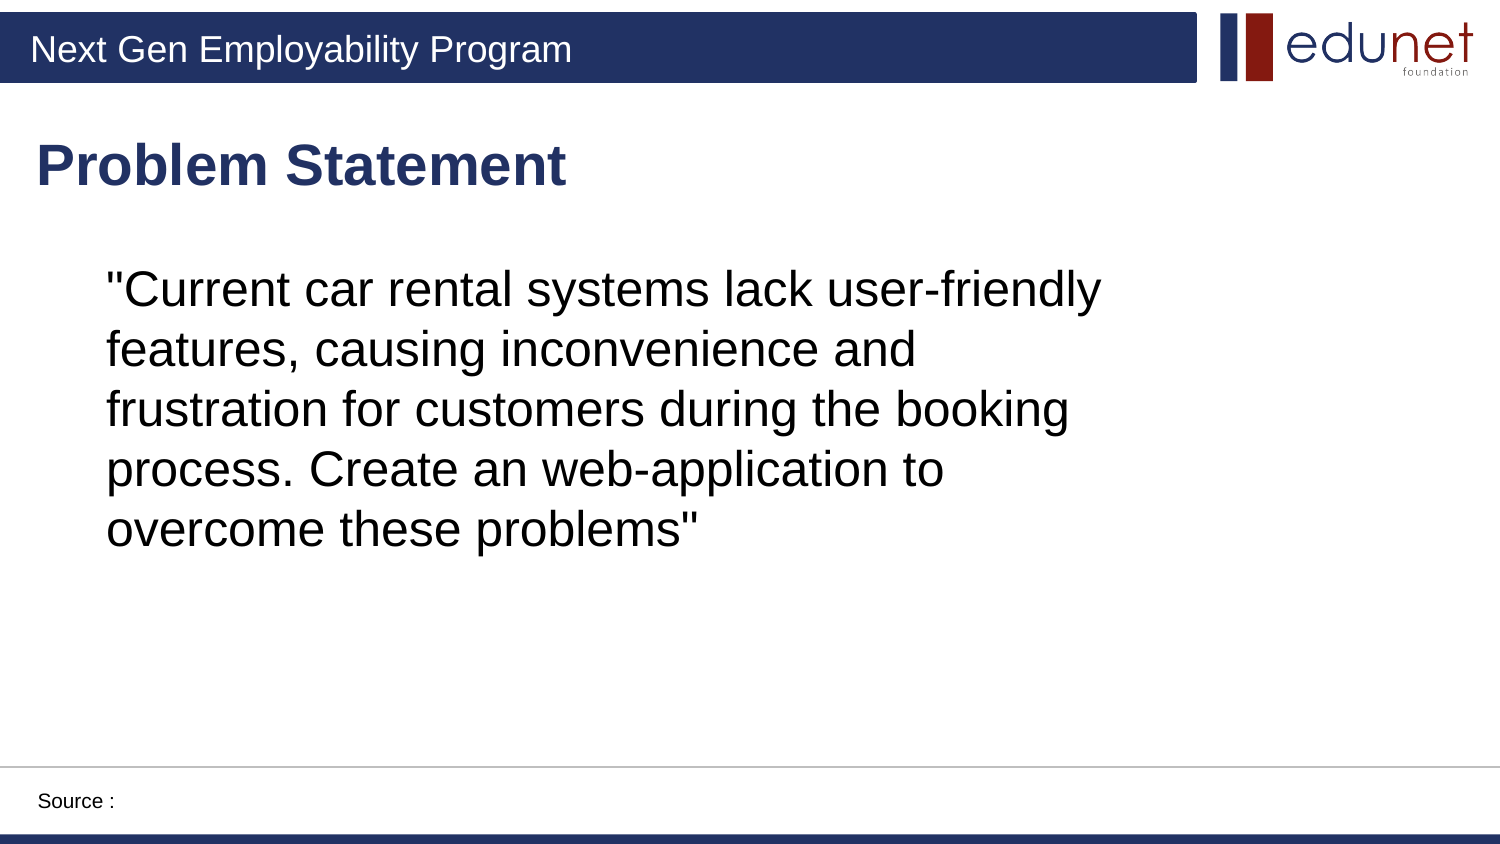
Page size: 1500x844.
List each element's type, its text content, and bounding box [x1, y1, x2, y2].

text_box Source : [22, 776, 139, 826]
text_box "Current car rental systems lack user-friendly features, causing inconvenience and frustration for customers during the booking process. Create an web-application to overcome these problems" [91, 249, 1125, 565]
title Problem Statement [21, 111, 767, 165]
picture [1279, 14, 1482, 83]
